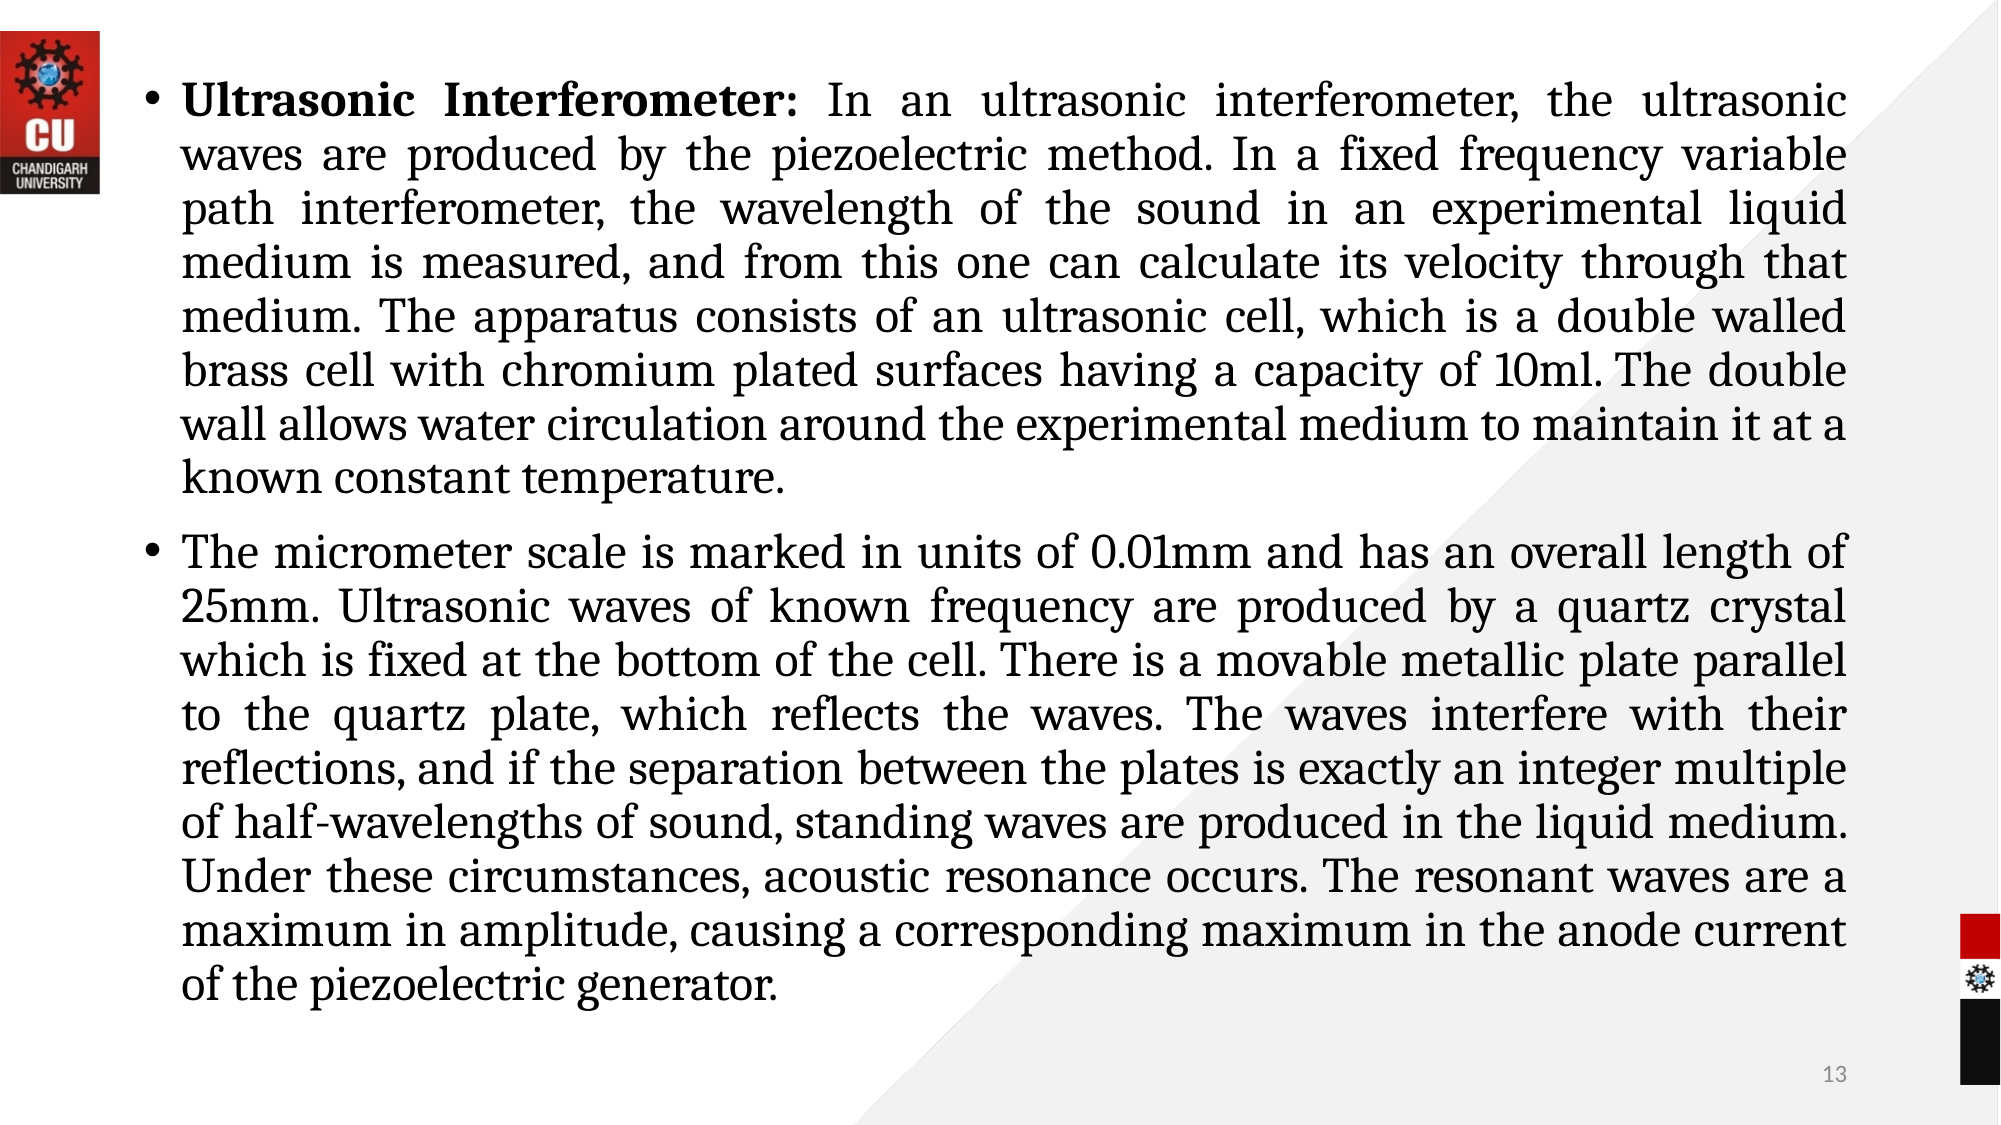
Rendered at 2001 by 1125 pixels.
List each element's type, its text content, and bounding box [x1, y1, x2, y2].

picture [0, 0, 2001, 1125]
list Ultrasonic Interferometer: In an ultrasonic interferometer, the ultrasonic waves are produced by the piezoelectric method. In a fixed frequency variable path interferometer, the wavelength of the sound in an experimental liquid medium is measured, and from this one can calculate its velocity through that medium. The apparatus consists of an ultrasonic cell, which is a double walled brass cell with chromium plated surfaces having a capacity of 10ml. The double wall allows water circulation around the experimental medium to maintain it at a known constant temperature. The micrometer scale is marked in units of 0.01mm and has an overall length of 25mm. Ultrasonic waves of known frequency are produced by a quartz crystal which is fixed at the bottom of the cell. There is a movable metallic plate parallel to the quartz plate, which reflects the waves. The waves interfere with their reflections, and if the separation between the plates is exactly an integer multiple of half-wavelengths of sound, standing waves are produced in the liquid medium. Under these circumstances, acoustic resonance occurs. The resonant waves are a maximum in amplitude, causing a corresponding maximum in the anode current of the piezoelectric generator. [128, 65, 1863, 1125]
